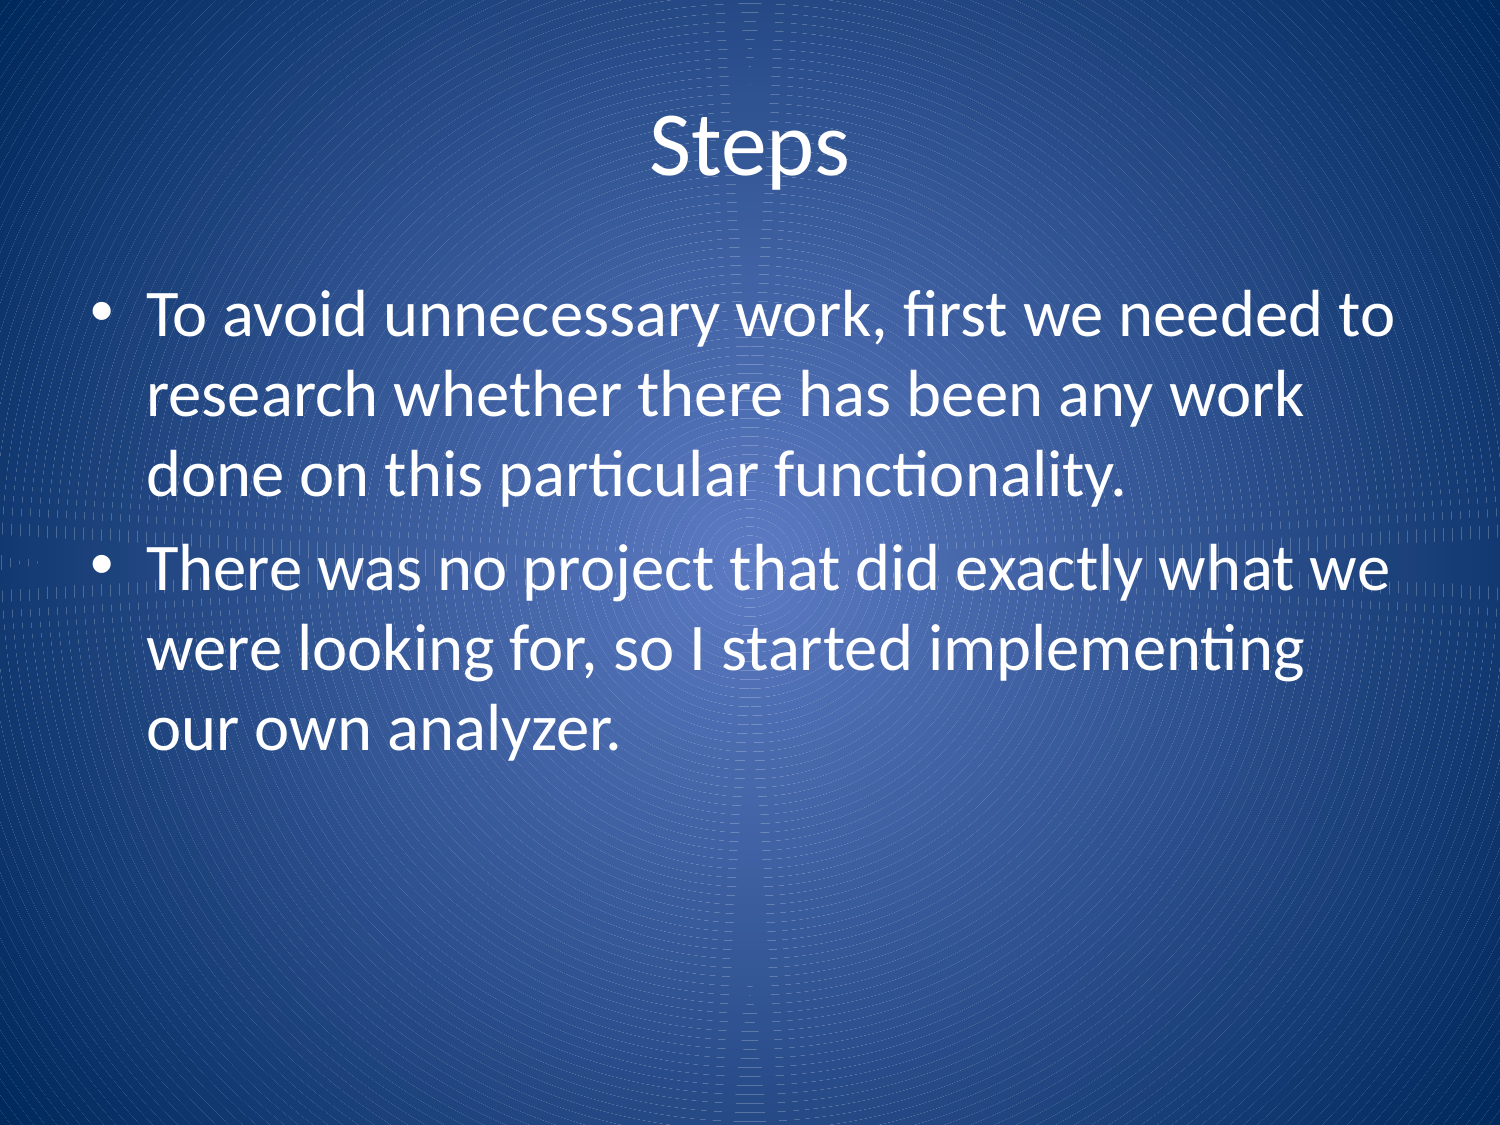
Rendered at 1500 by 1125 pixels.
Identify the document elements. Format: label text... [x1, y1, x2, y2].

title Steps [75, 45, 1425, 233]
list To avoid unnecessary work, first we needed to research whether there has been any work done on this particular functionality. There was no project that did exactly what we were looking for, so I started implementing our own analyzer. [75, 262, 1425, 1005]
